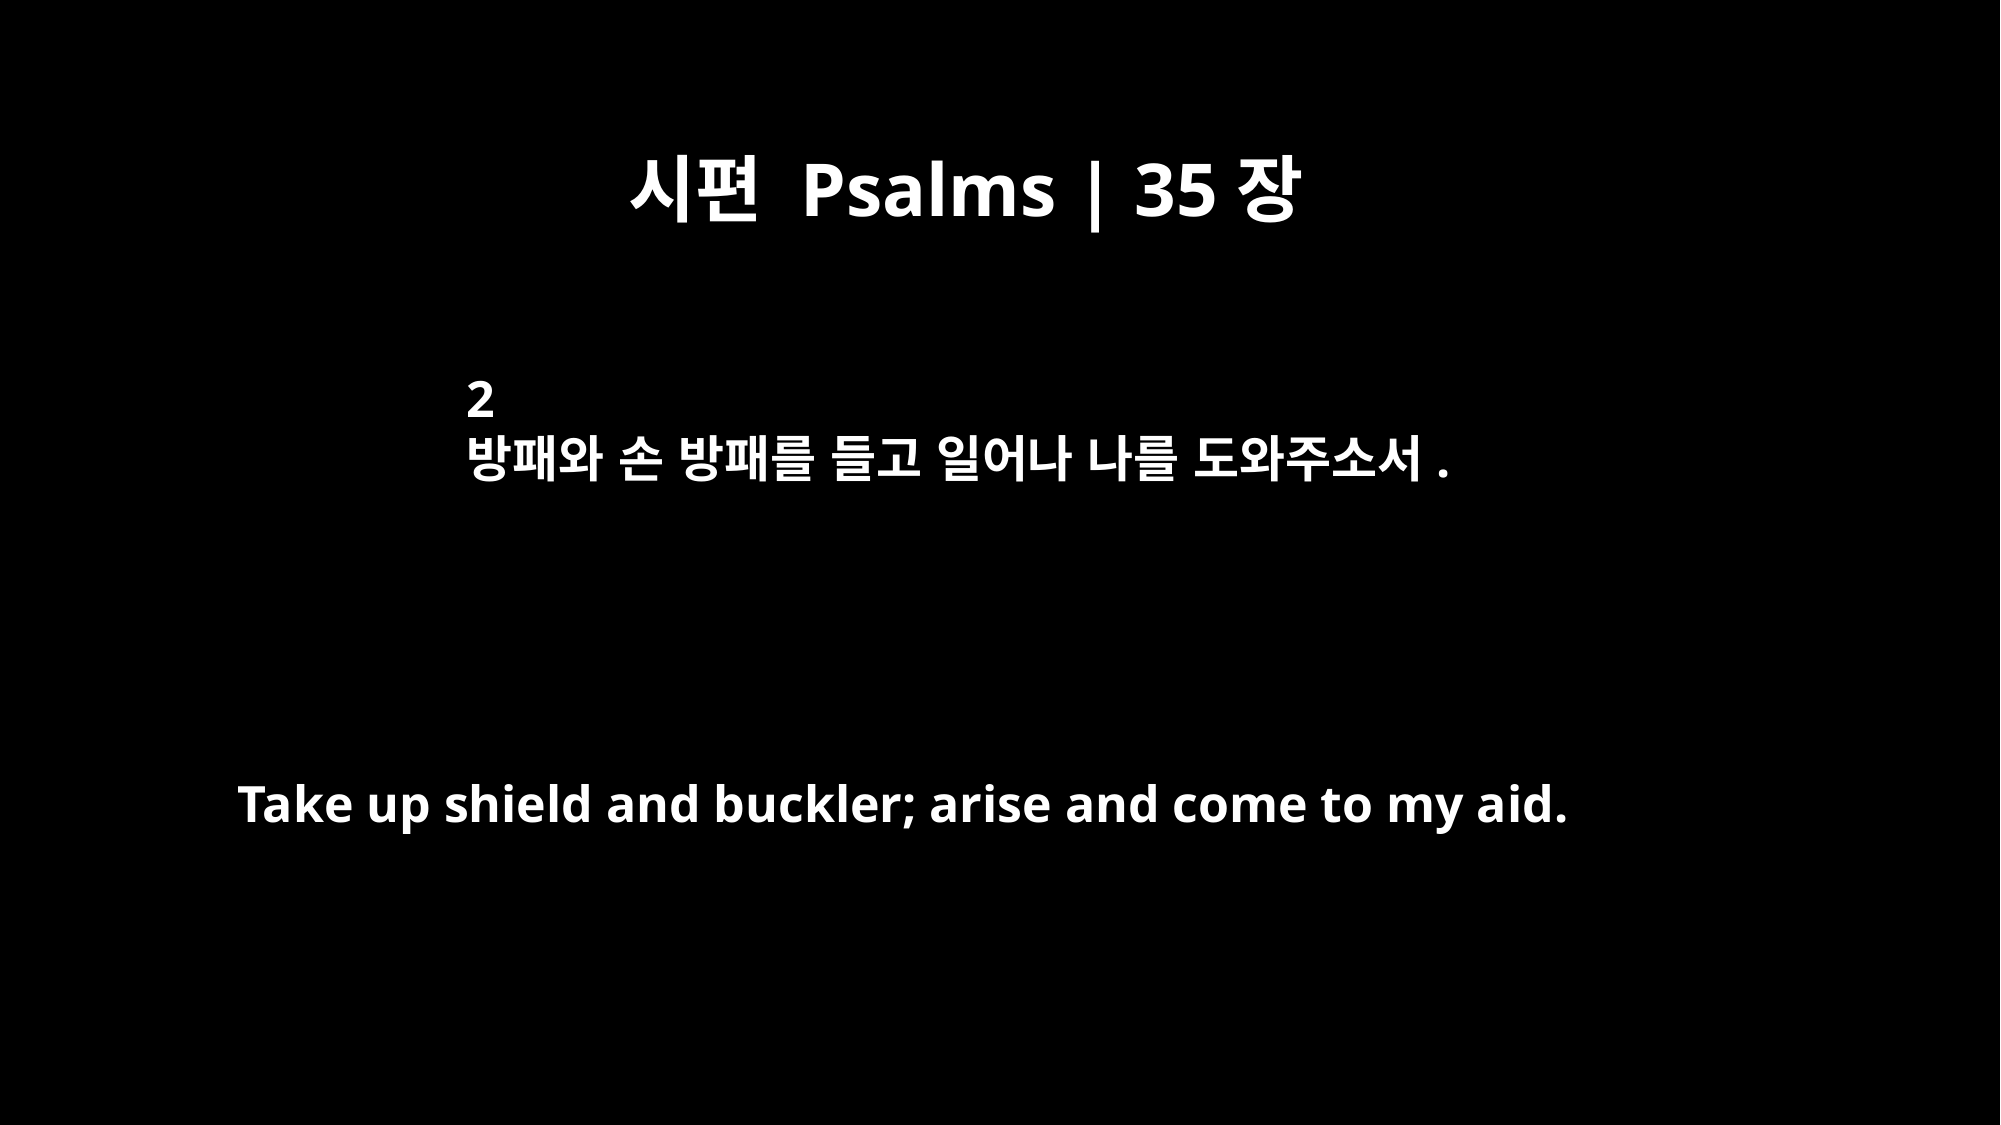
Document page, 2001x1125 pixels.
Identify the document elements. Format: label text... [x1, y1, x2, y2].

text_box Take up shield and buckler; arise and come to my aid. [223, 764, 1585, 840]
text_box 2 방패와 손 방패를 들고 일어나 나를 도와주소서. [451, 359, 1466, 495]
text_box 시편 Psalms | 35장 [613, 136, 1319, 239]
